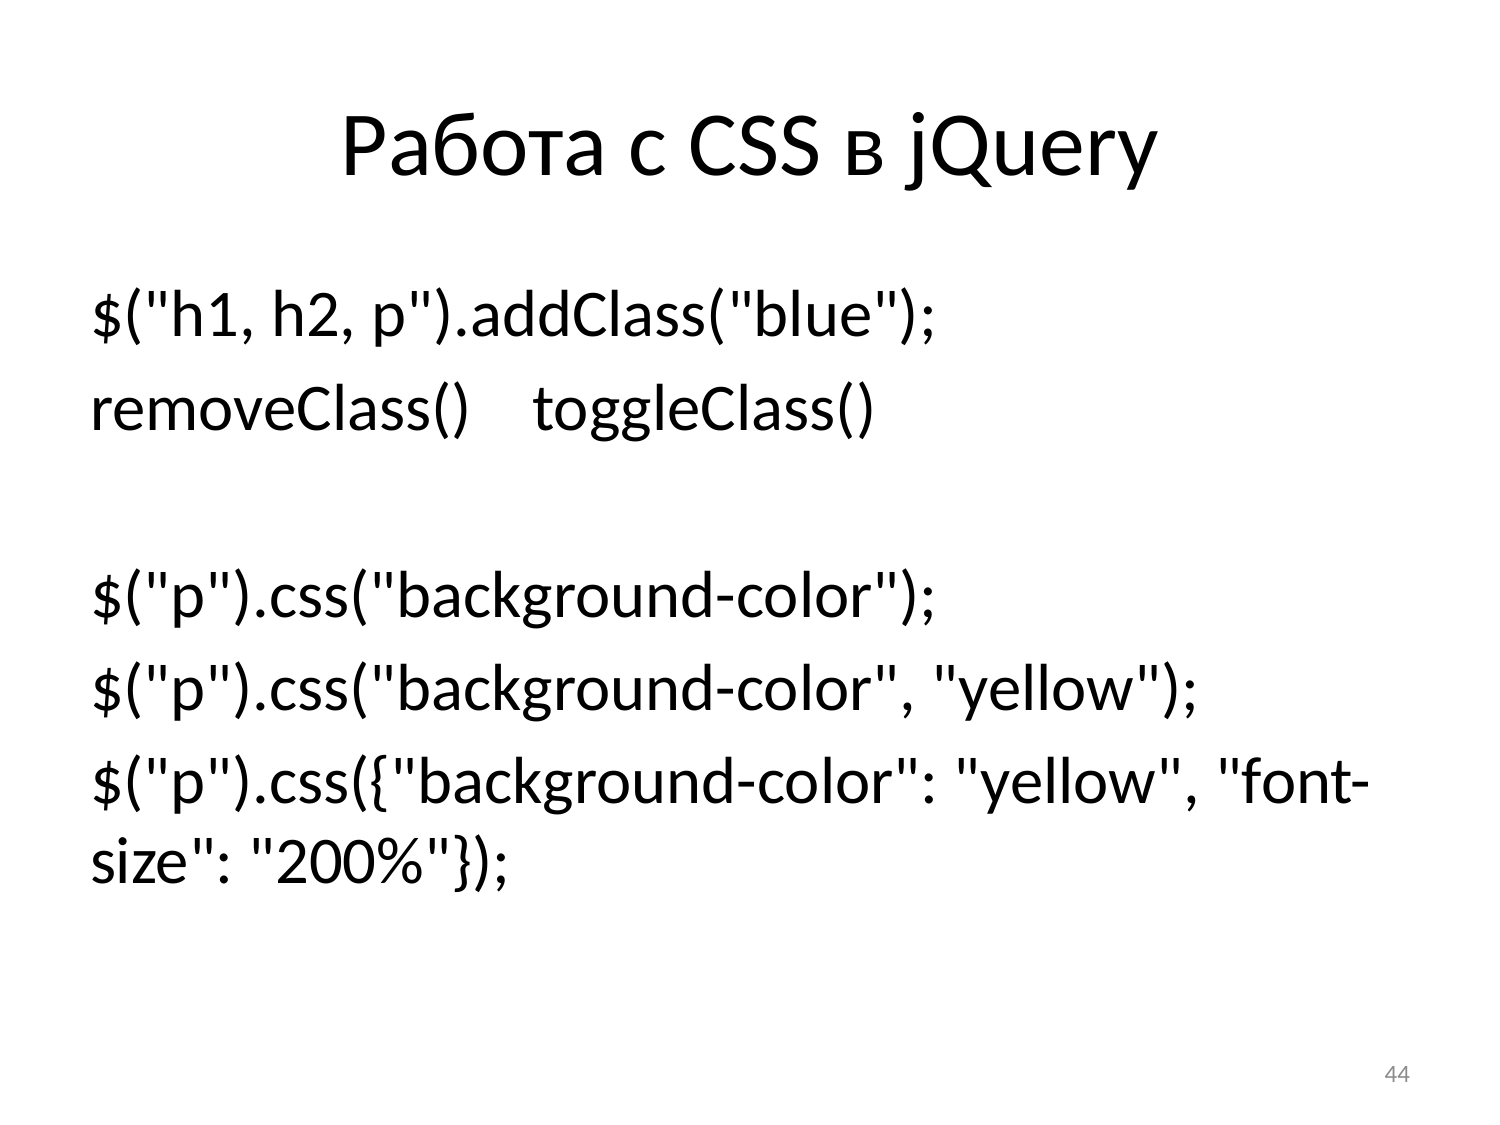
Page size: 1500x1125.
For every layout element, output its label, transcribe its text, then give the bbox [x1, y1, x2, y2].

list $("h1, h2, p").addClass("blue"); removeClass() toggleClass() $("p").css("background-color"); $("p").css("background-color", "yellow"); $("p").css({"background-color": "yellow", "font-size": "200%"}); [75, 262, 1425, 1005]
title Работа с CSS в jQuery [75, 45, 1425, 233]
slide_number 44 [1074, 1042, 1425, 1103]
